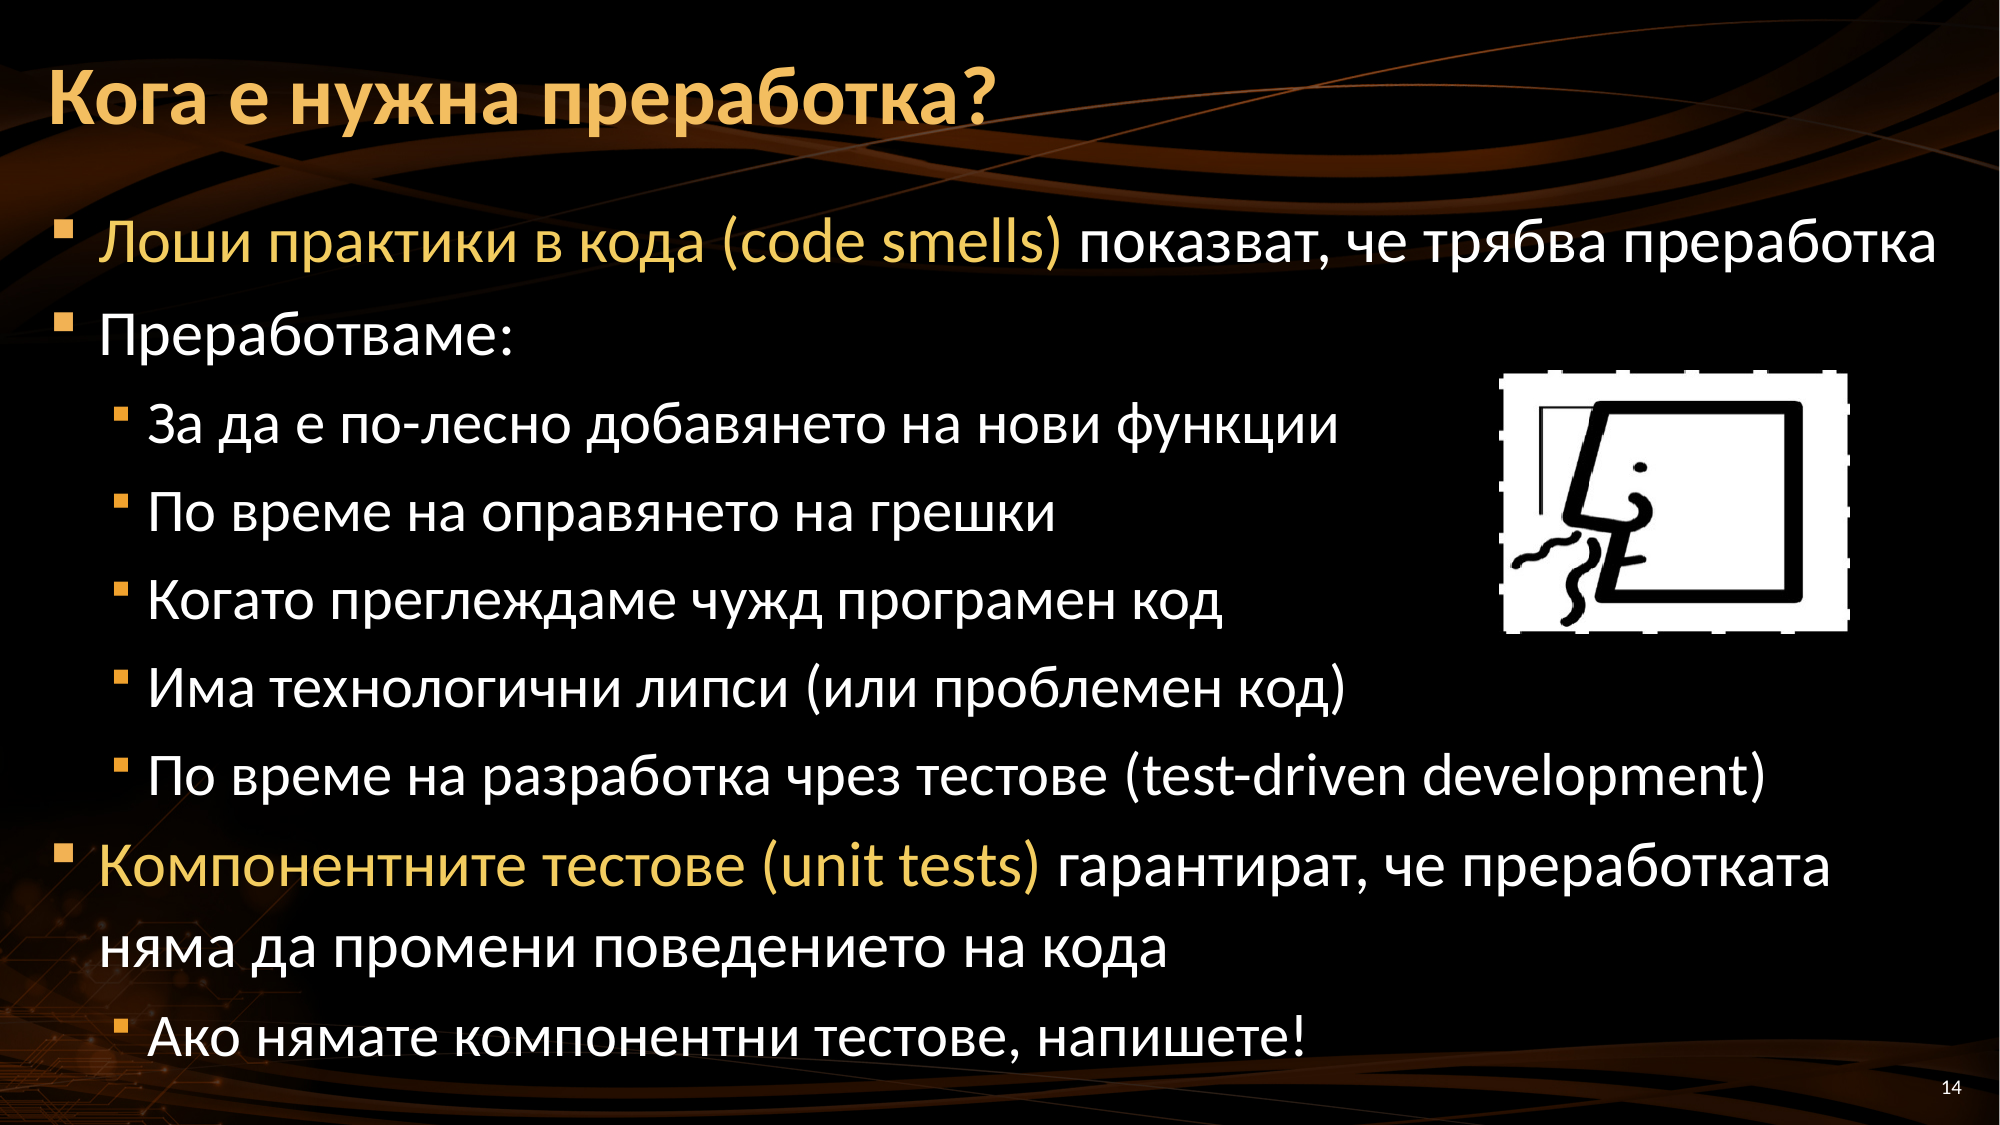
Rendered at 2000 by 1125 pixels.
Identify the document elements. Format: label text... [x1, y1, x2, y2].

list Лоши практики в кода (code smells) показват, че трябва преработка Преработваме: За да е по-лесно добавянето на нови функции По време на оправянето на грешки Когато преглеждаме чужд програмен код Има технологични липси (или проблемен код) По време на разработка чрез тестове (test-driven development) Компонентните тестове (unit tests) гарантират, че преработката няма да промени поведението на кода Ако нямате компонентни тестове, напишете! [31, 188, 1968, 1103]
title Кога е нужна преработка? [30, 6, 1602, 189]
picture [0, 0, 2000, 1125]
